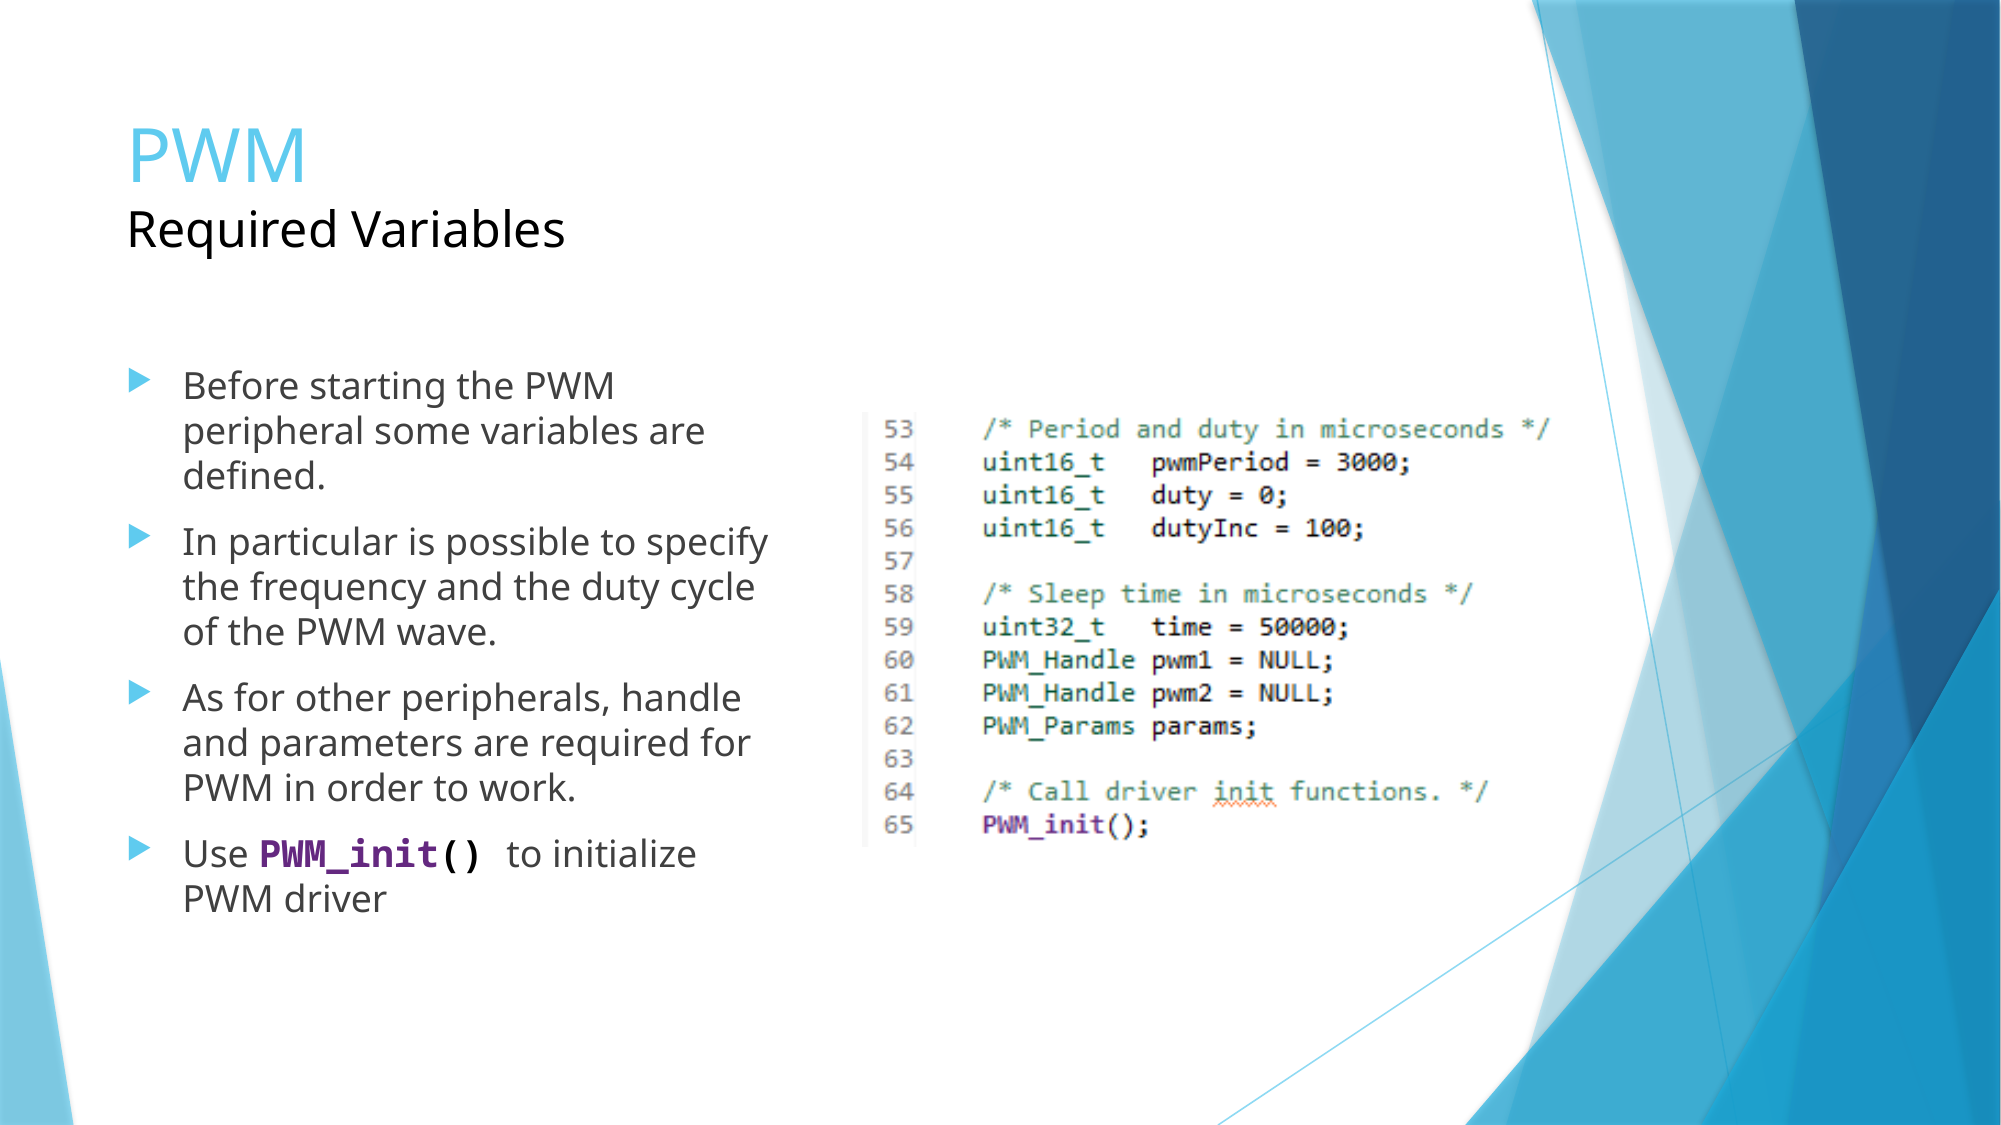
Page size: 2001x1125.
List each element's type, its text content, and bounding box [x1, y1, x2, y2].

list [862, 411, 1556, 847]
list Before starting the PWM peripheral some variables are defined. In particular is possible to specify the frequency and the duty cycle of the PWM wave. As for other peripherals, handle and parameters are required for PWM in order to work. Use PWM_init() to initialize PWM driver [111, 354, 798, 992]
title PWM Required Variables [111, 99, 1522, 317]
